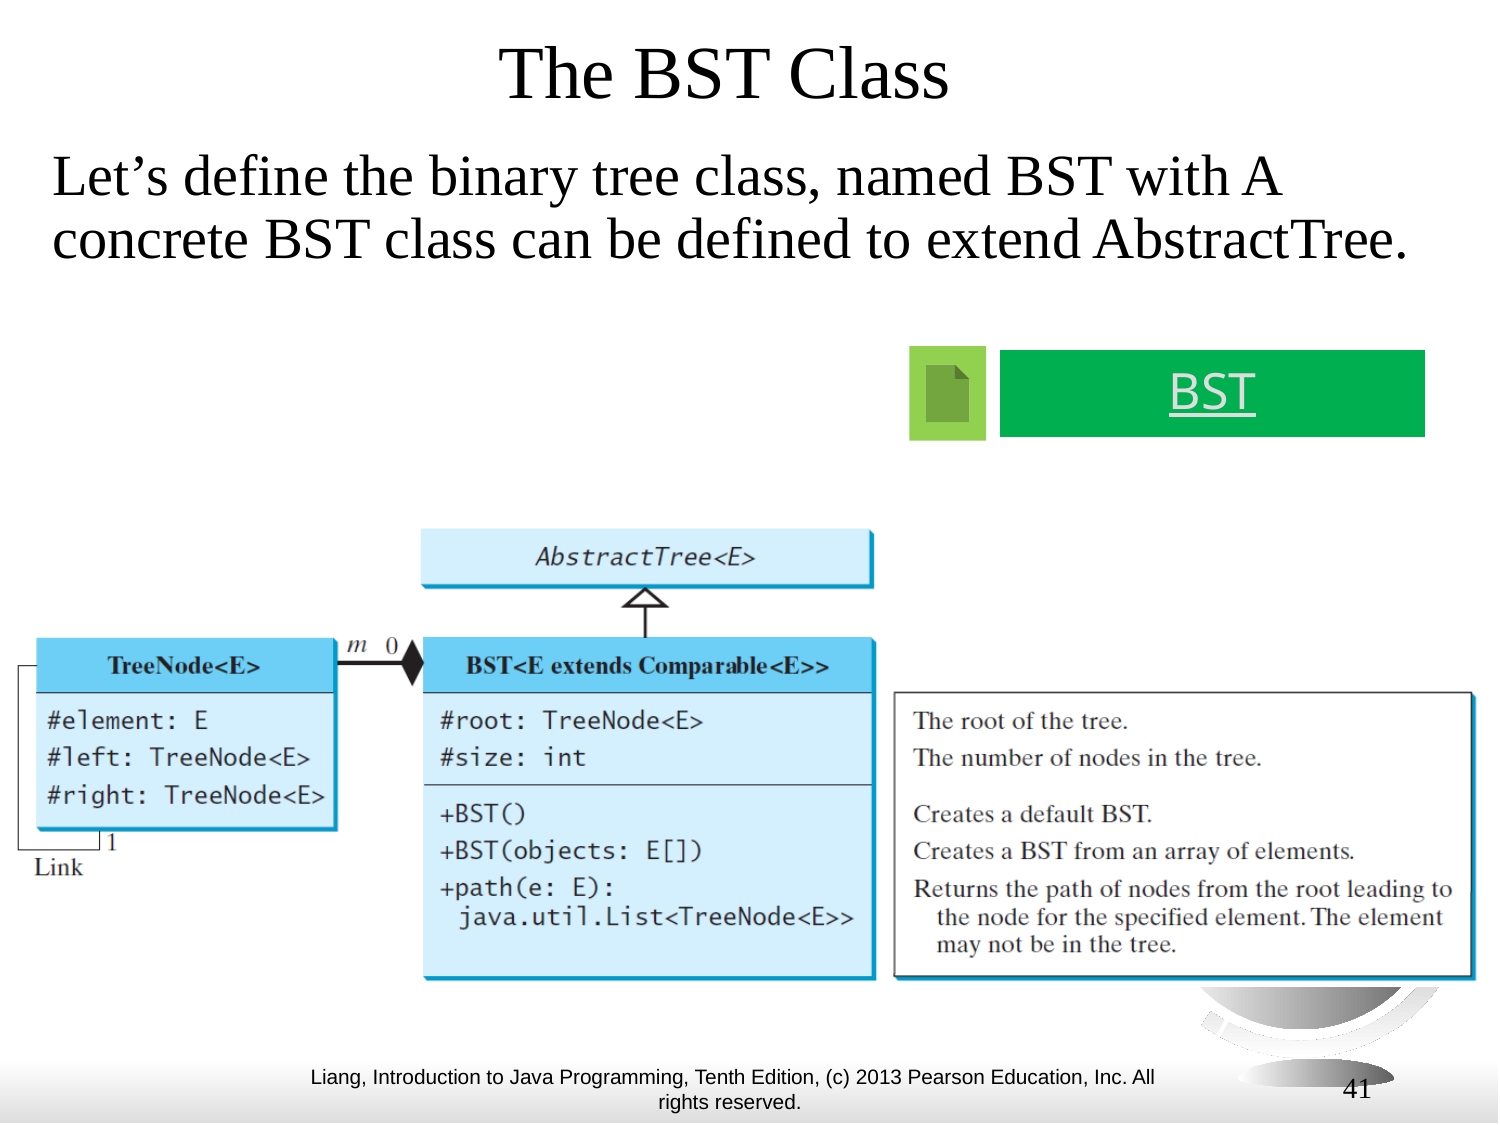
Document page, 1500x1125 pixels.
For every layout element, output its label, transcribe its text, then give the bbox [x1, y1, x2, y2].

slide_number 41 [1074, 1049, 1388, 1125]
text_box BST [999, 349, 1426, 374]
picture [8, 521, 1482, 987]
text_box Let’s define the binary tree class, named BST with A concrete BST class can be defined to extend AbstractTree. [37, 137, 1463, 285]
text_box BST [999, 376, 1426, 438]
text_box [909, 346, 987, 441]
title The BST Class [0, 24, 1450, 113]
